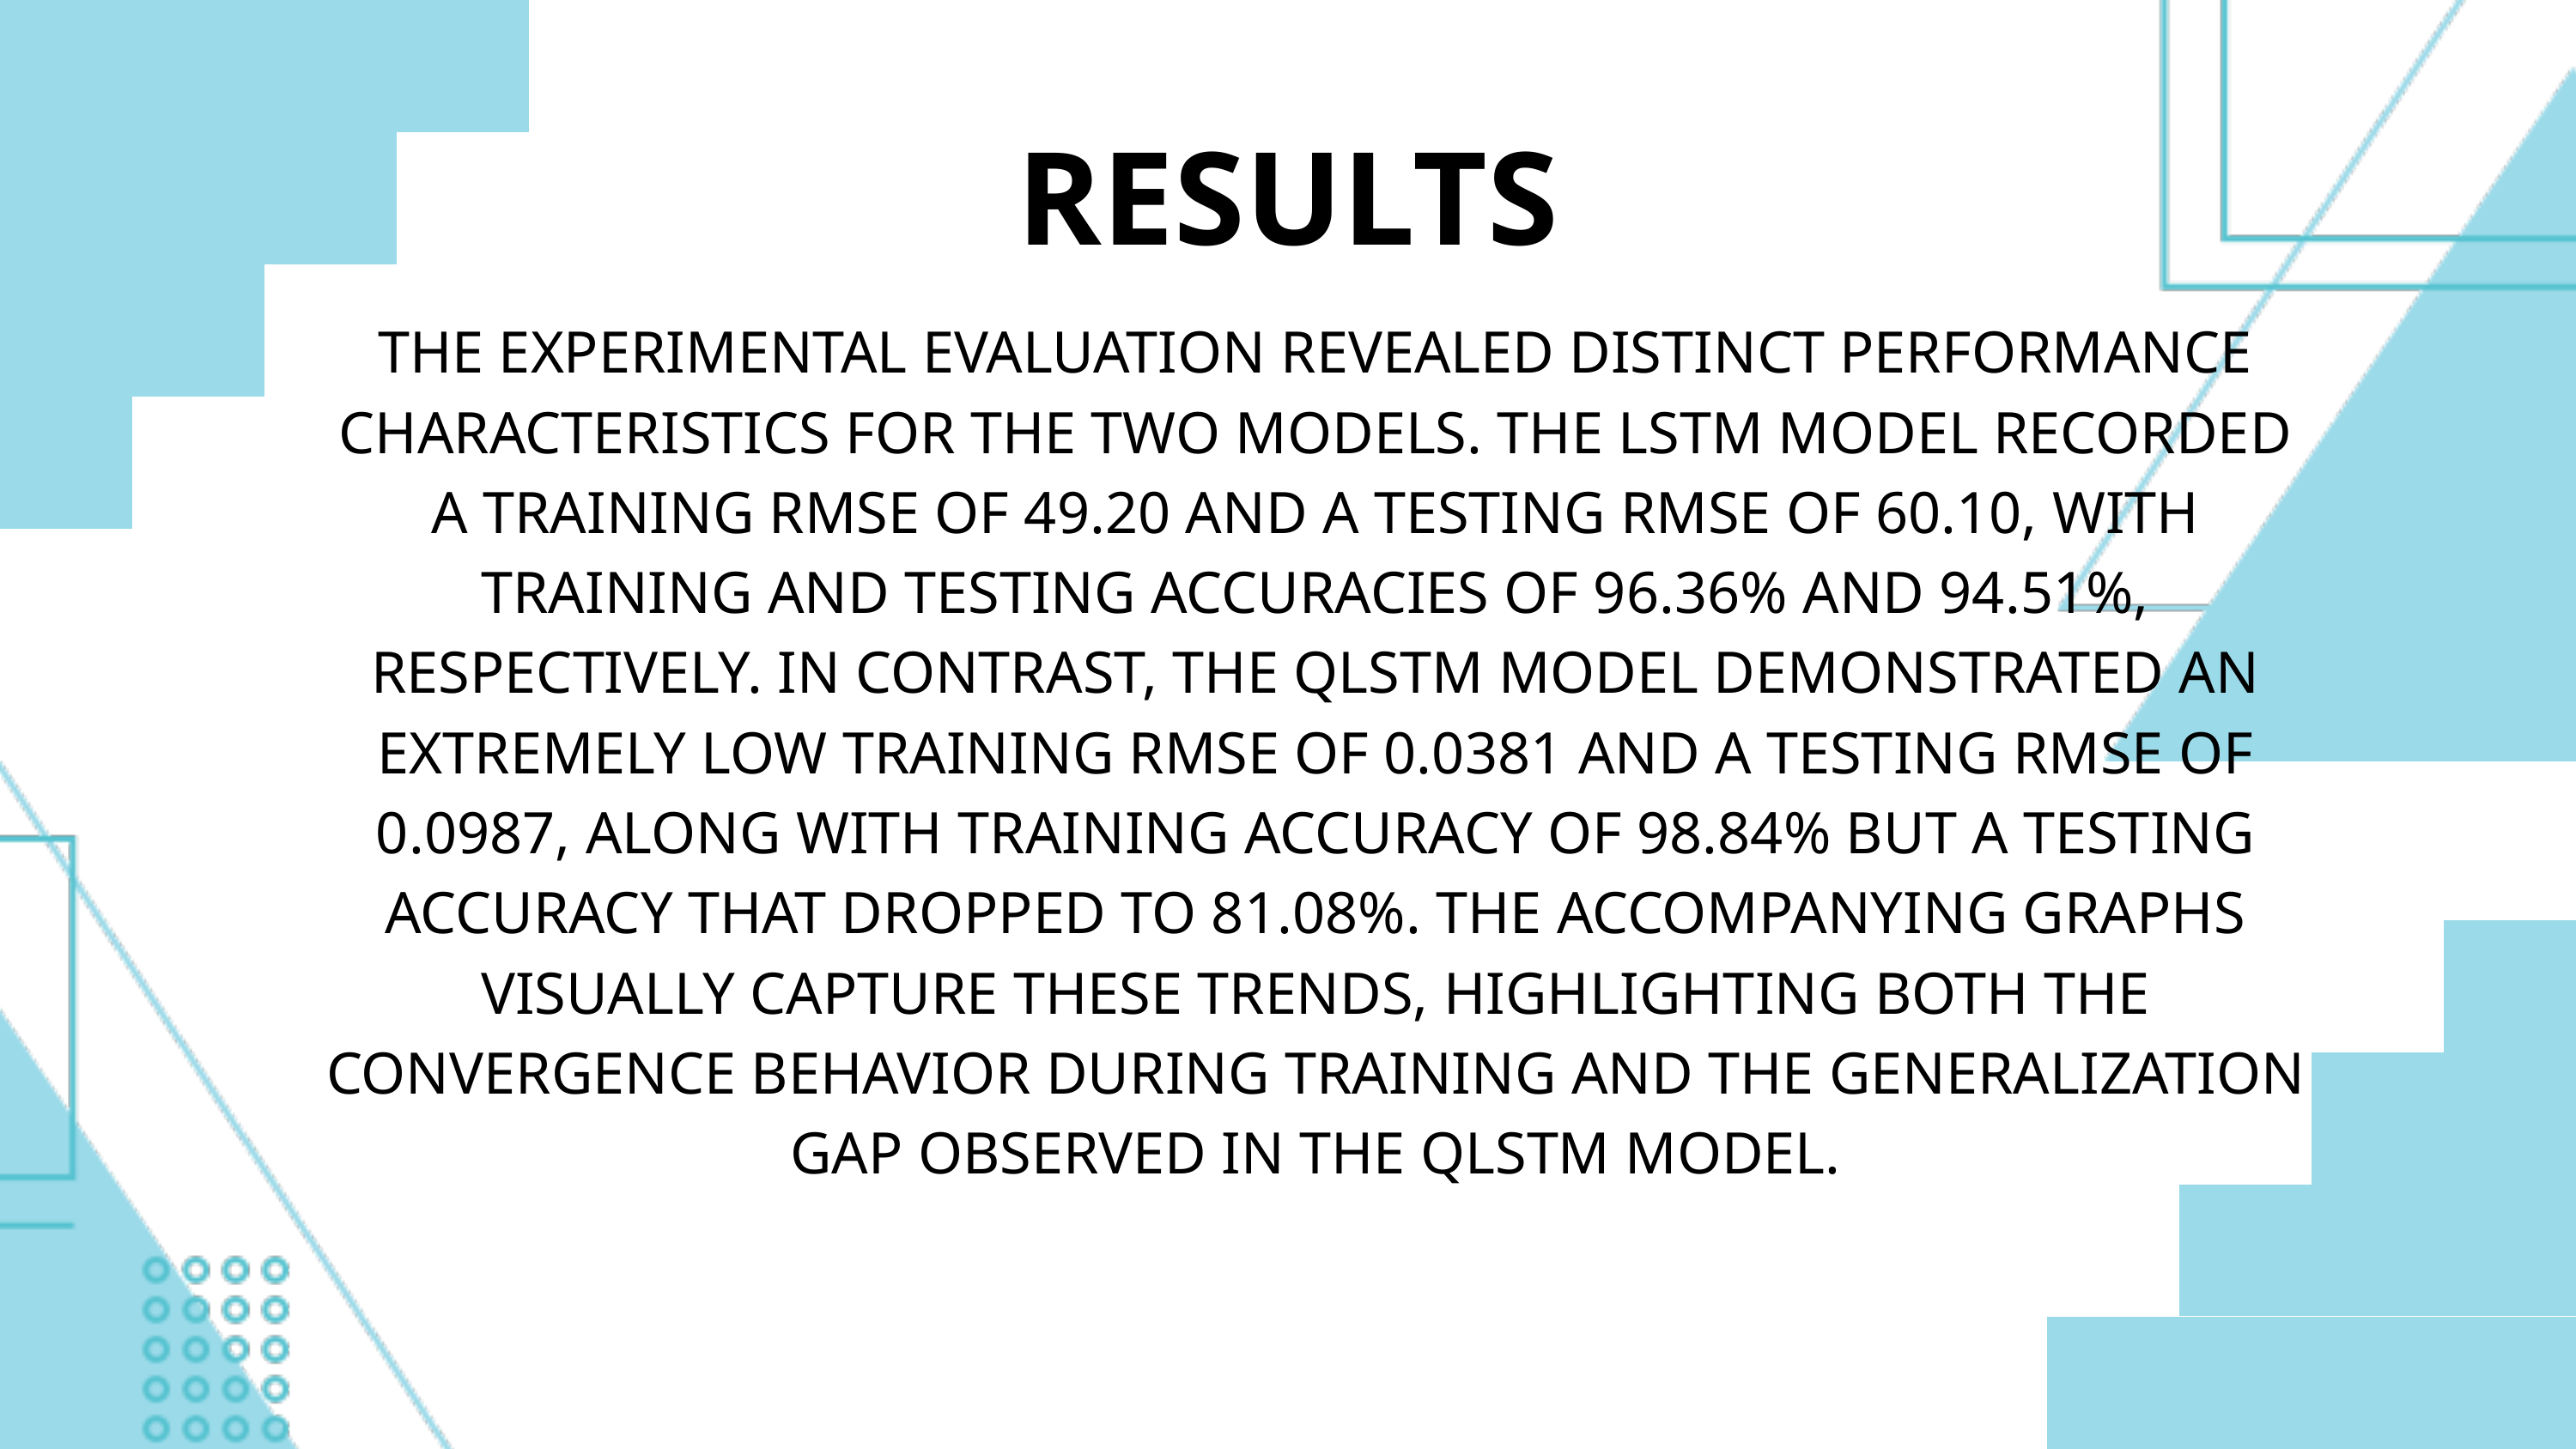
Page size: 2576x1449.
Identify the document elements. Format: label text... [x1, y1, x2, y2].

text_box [0, 0, 530, 530]
text_box [0, 761, 519, 1449]
text_box [2057, 0, 2576, 761]
text_box THE EXPERIMENTAL EVALUATION REVEALED DISTINCT PERFORMANCE CHARACTERISTICS FOR THE TWO MODELS. THE LSTM MODEL RECORDED A TRAINING RMSE OF 49.20 AND A TESTING RMSE OF 60.10, WITH TRAINING AND TESTING ACCURACIES OF 96.36% AND 94.51%, RESPECTIVELY. IN CONTRAST, THE QLSTM MODEL DEMONSTRATED AN EXTREMELY LOW TRAINING RMSE OF 0.0381 AND A TESTING RMSE OF 0.0987, ALONG WITH TRAINING ACCURACY OF 98.84% BUT A TESTING ACCURACY THAT DROPPED TO 81.08%. THE ACCOMPANYING GRAPHS VISUALLY CAPTURE THESE TRENDS, HIGHLIGHTING BOTH THE CONVERGENCE BEHAVIOR DURING TRAINING AND THE GENERALIZATION GAP OBSERVED IN THE QLSTM MODEL. [320, 304, 2312, 1186]
text_box RESULTS [532, 90, 2432, 271]
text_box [2046, 919, 2576, 1449]
